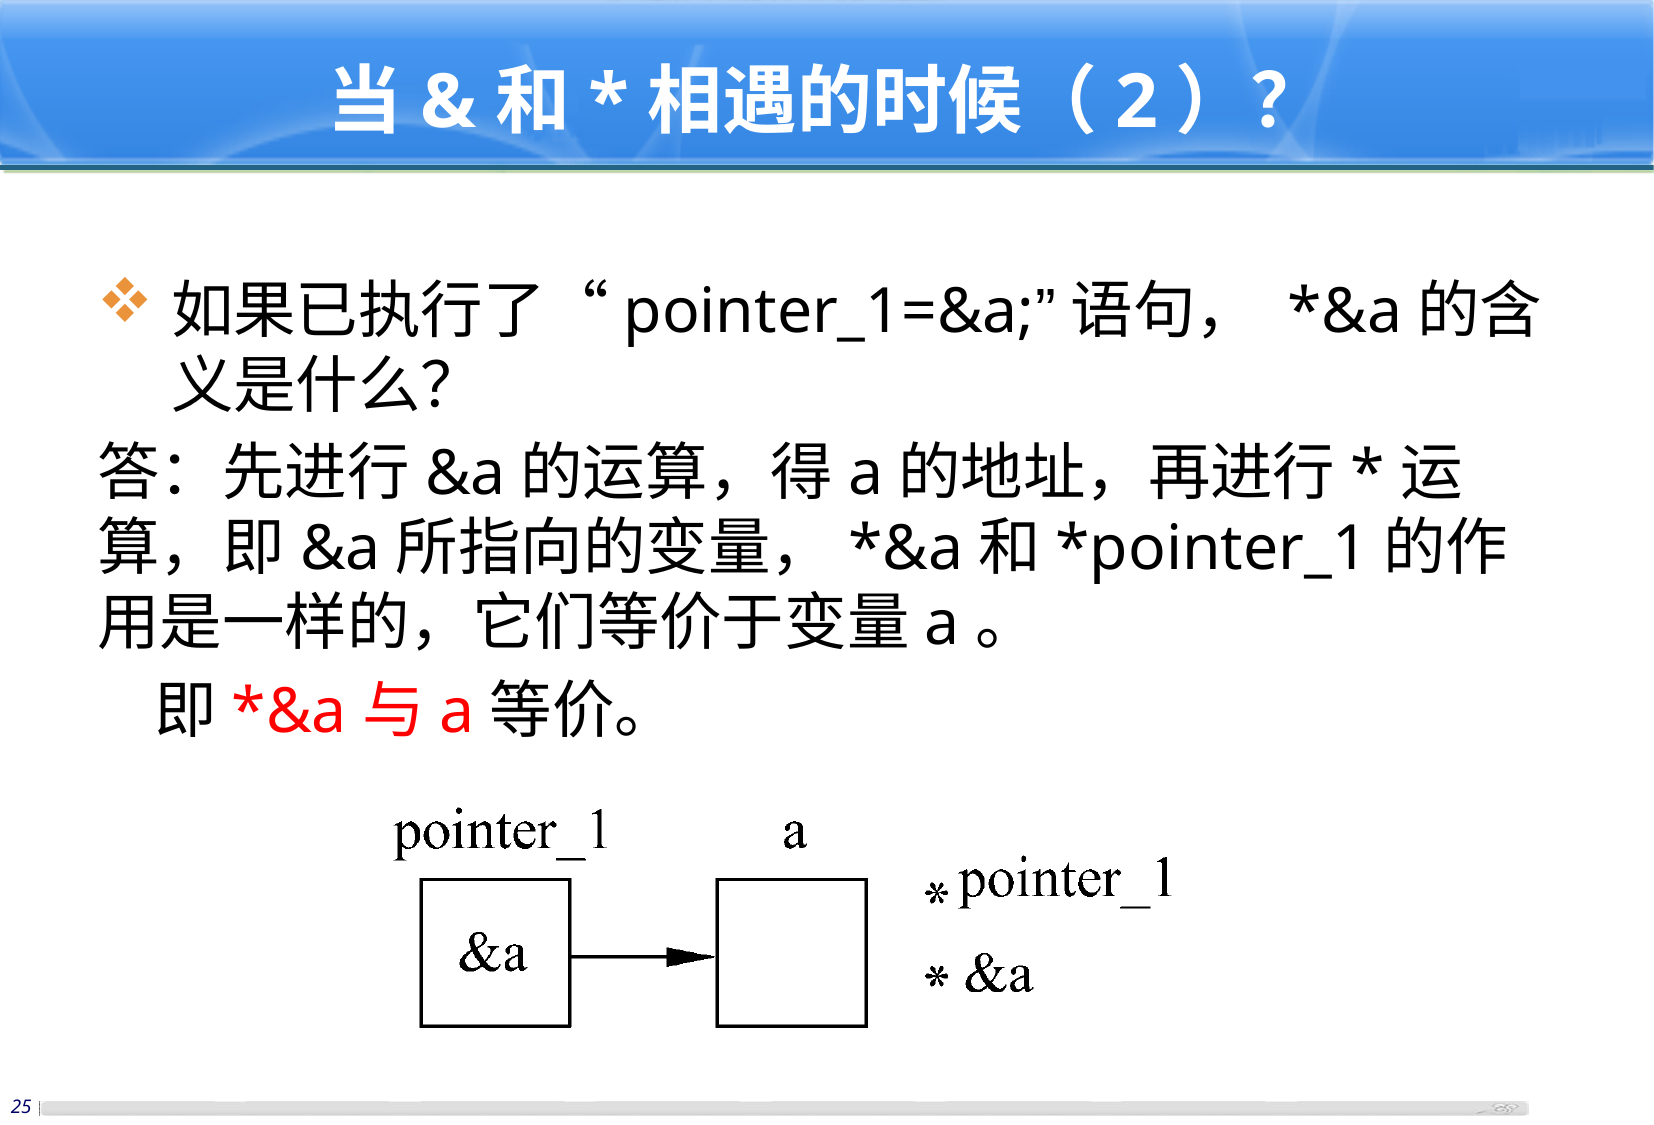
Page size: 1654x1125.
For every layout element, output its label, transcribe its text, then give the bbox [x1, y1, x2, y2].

picture [39, 1101, 1529, 1116]
picture [389, 799, 1178, 1036]
list 如果已执行了“pointer_1=&a;”语句， *&a的含义是什么？ 答：先进行&a的运算，得a的地址，再进行*运算，即&a所指向的变量，*&a和*pointer_1的作用是一样的，它们等价于变量a。 即*&a与a等价。 [82, 262, 1572, 1005]
picture [0, 0, 1654, 165]
title 当&和*相遇的时候（2）？ [82, 45, 1572, 233]
